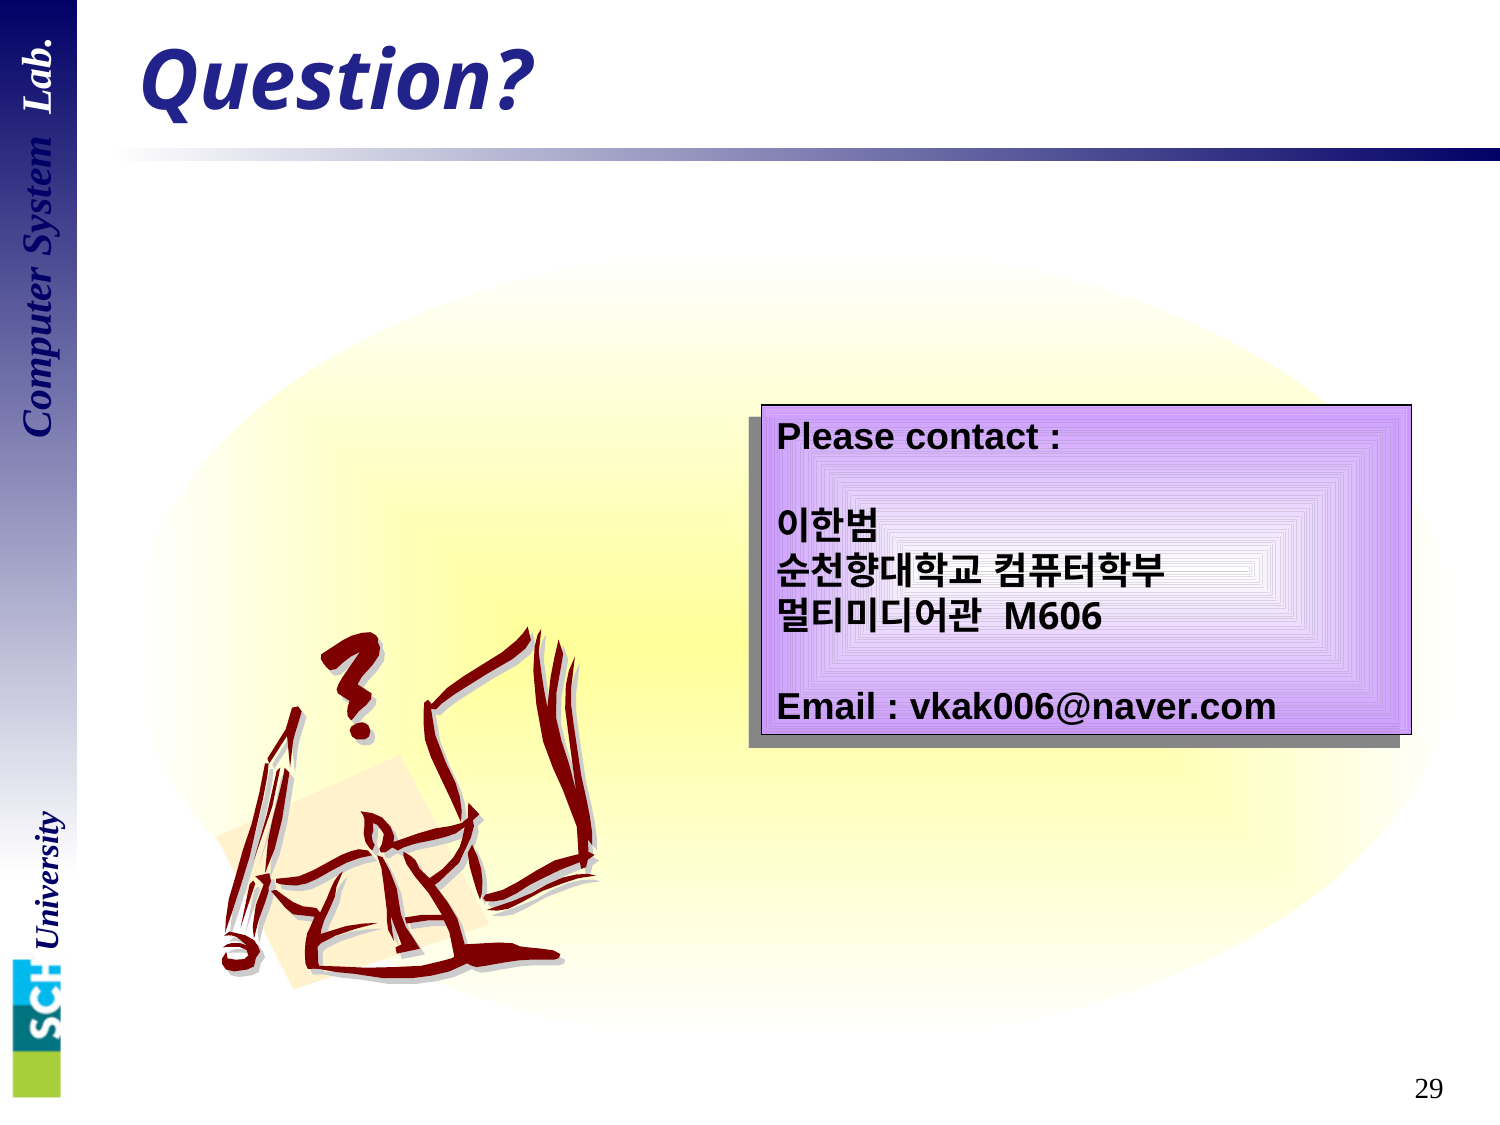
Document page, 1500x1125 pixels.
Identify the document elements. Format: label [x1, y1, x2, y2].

picture [5, 952, 69, 1104]
